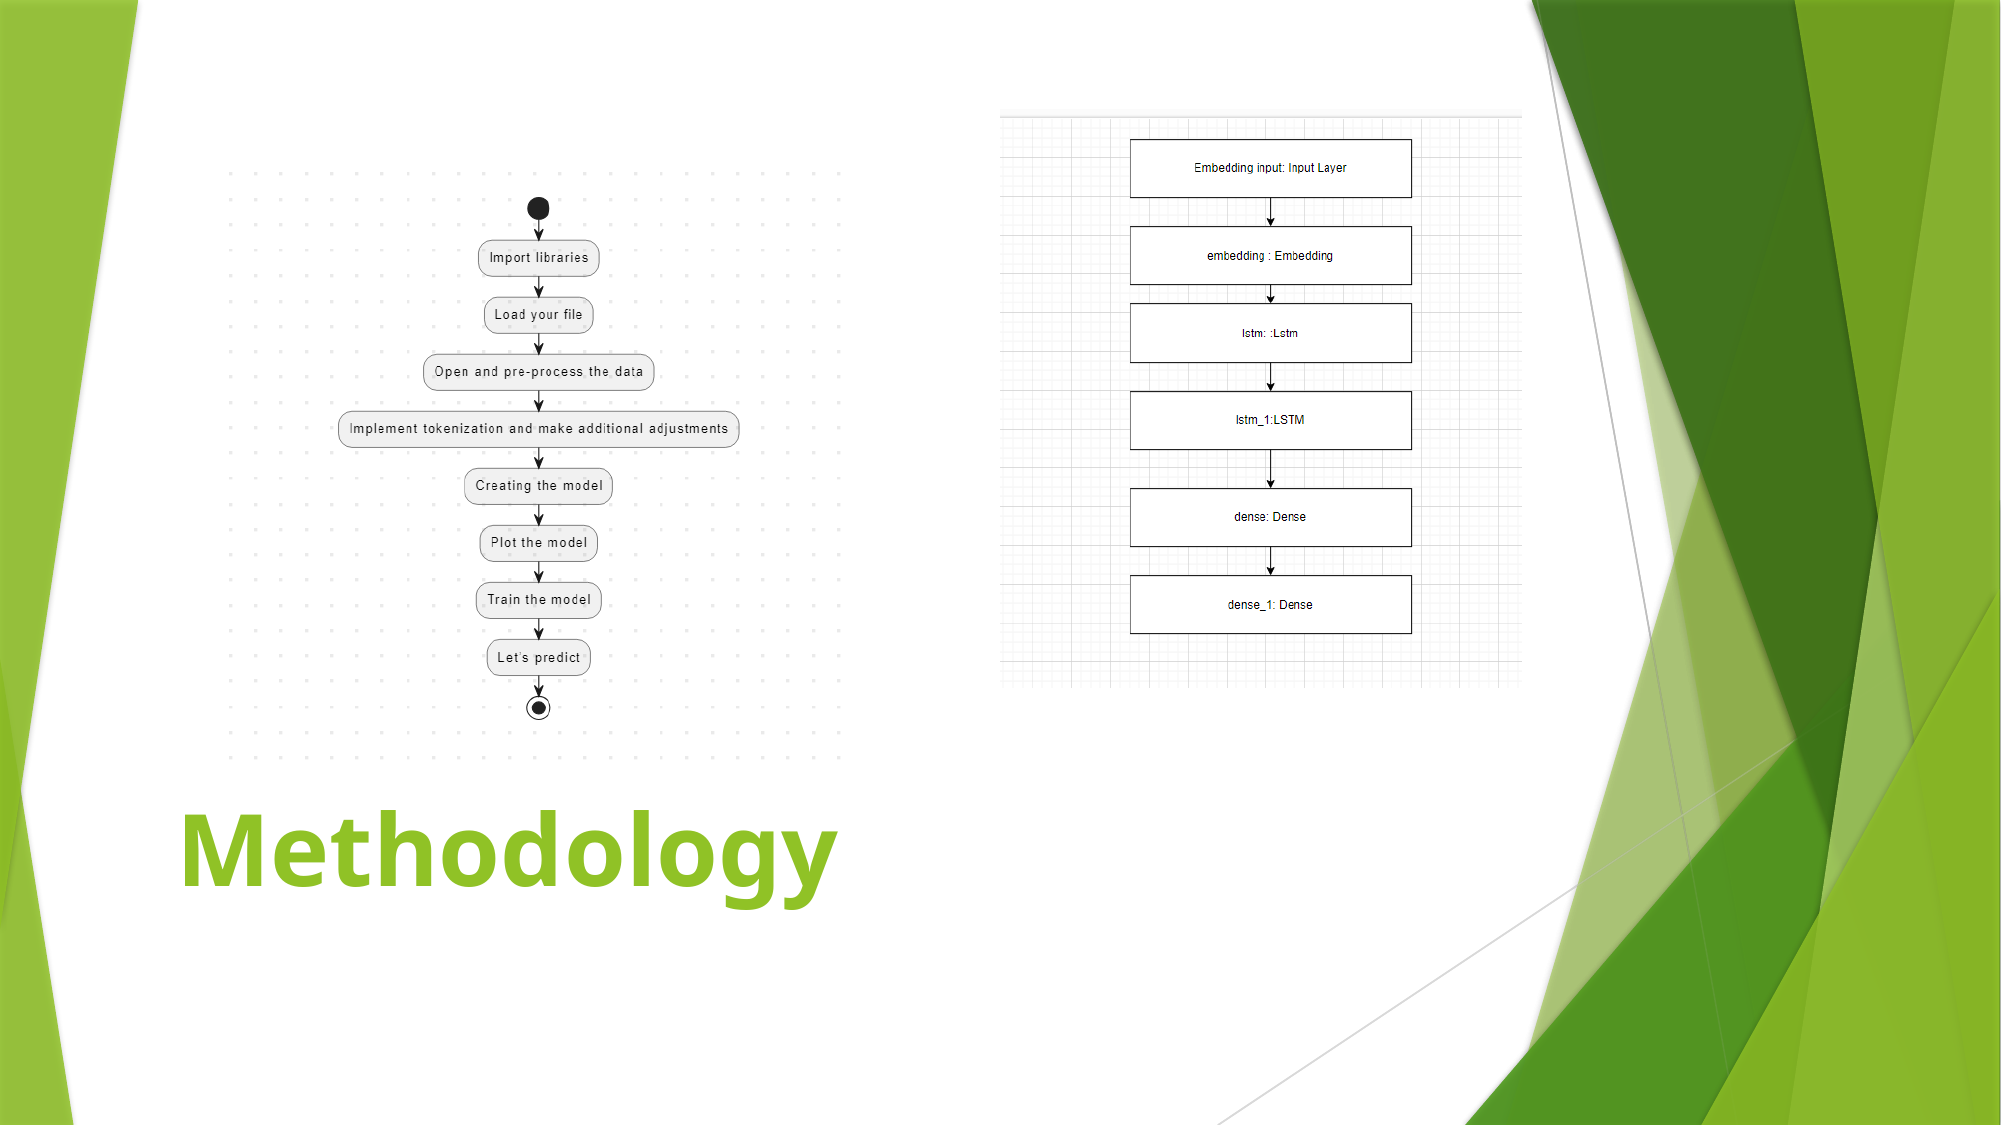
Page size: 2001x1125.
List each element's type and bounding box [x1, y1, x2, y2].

picture [210, 165, 858, 764]
text_box [0, 0, 2000, 1125]
picture [999, 109, 1522, 689]
